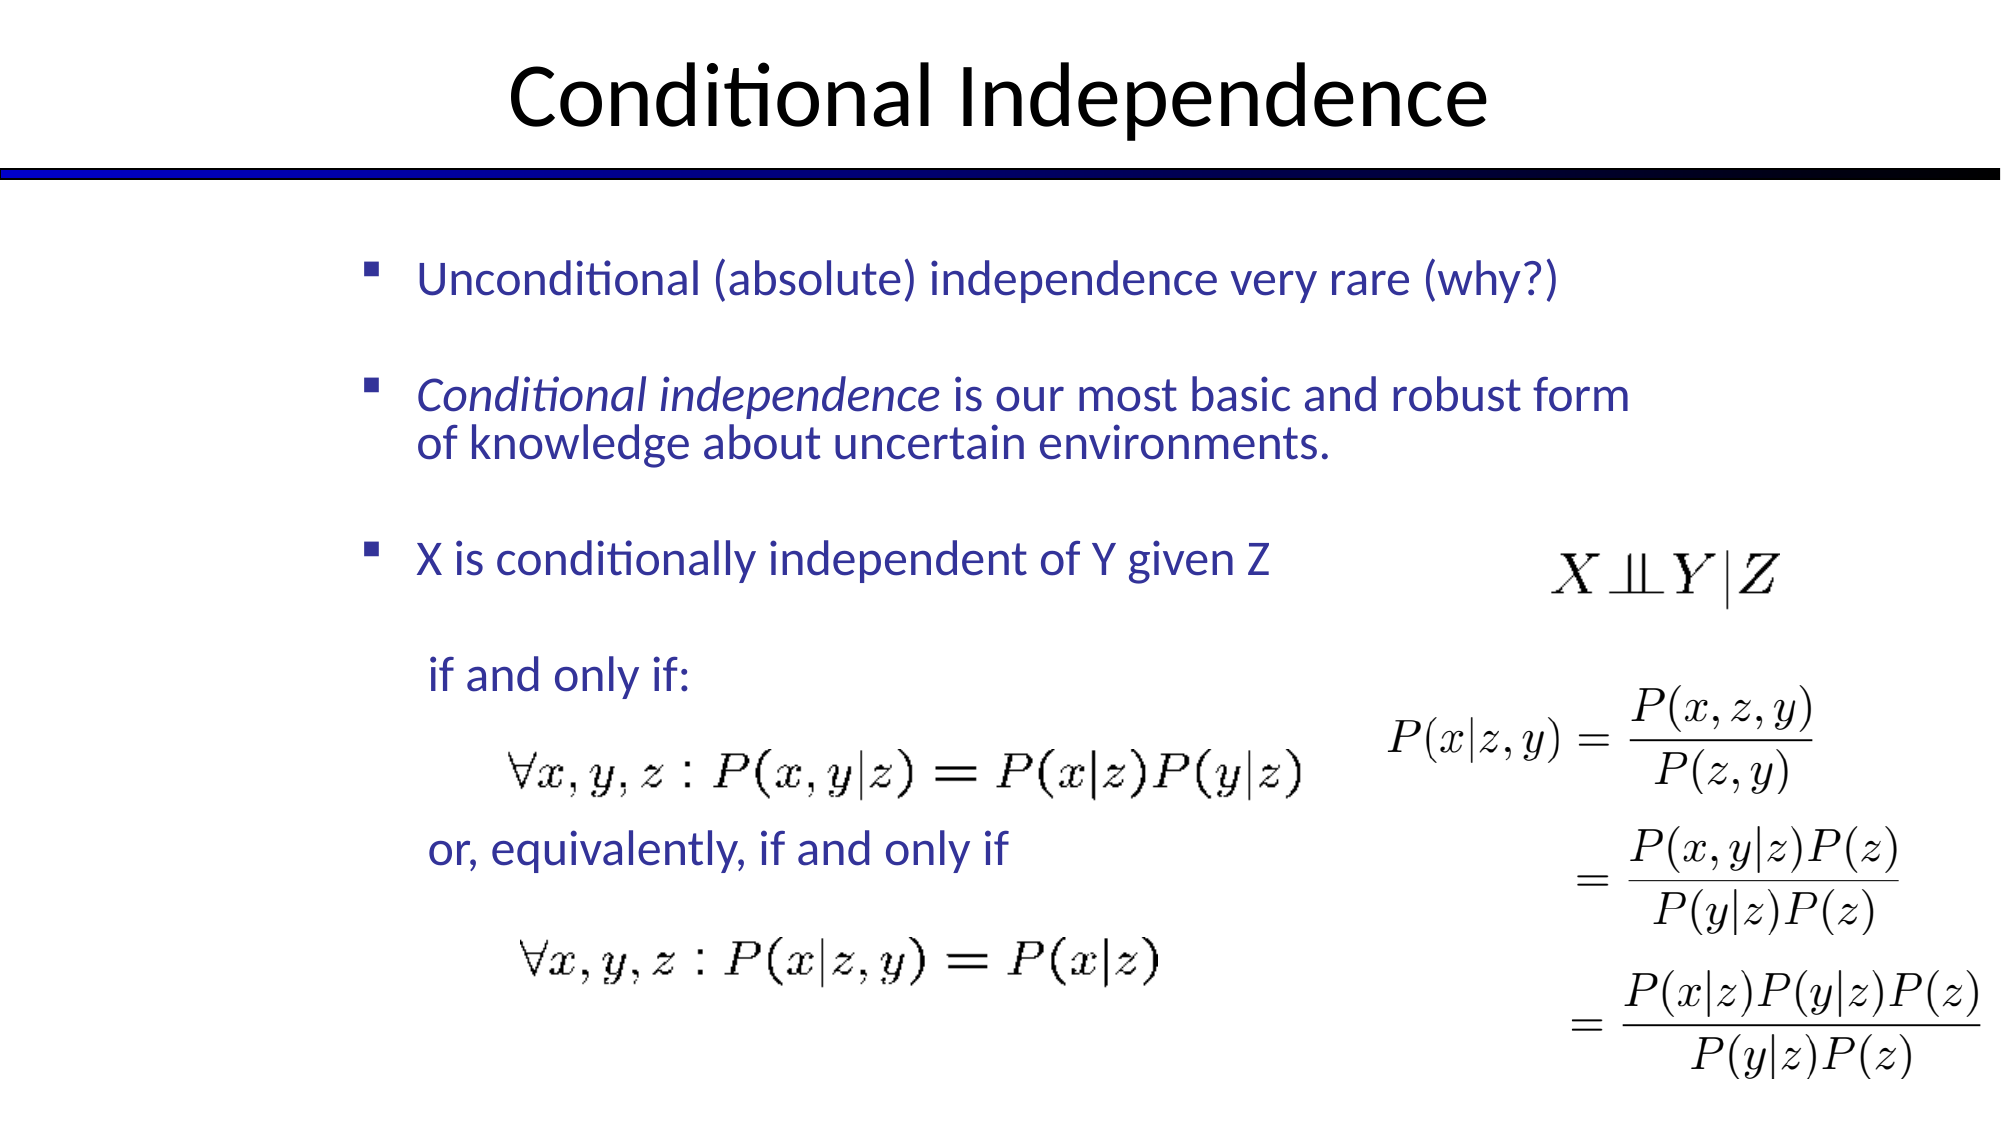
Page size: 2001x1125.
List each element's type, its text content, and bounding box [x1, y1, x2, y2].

picture [1549, 549, 1781, 611]
picture [507, 749, 1303, 802]
title Conditional Independence [0, 0, 2000, 184]
picture [1575, 824, 1899, 935]
list Unconditional (absolute) independence very rare (why?) Conditional independence is our most basic and robust form of knowledge about uncertain environments. X is conditionally independent of Y given Z if and only if: or, equivalently, if and only if [344, 249, 1696, 1063]
picture [1387, 684, 1813, 794]
picture [519, 937, 1158, 990]
picture [1571, 969, 1981, 1079]
